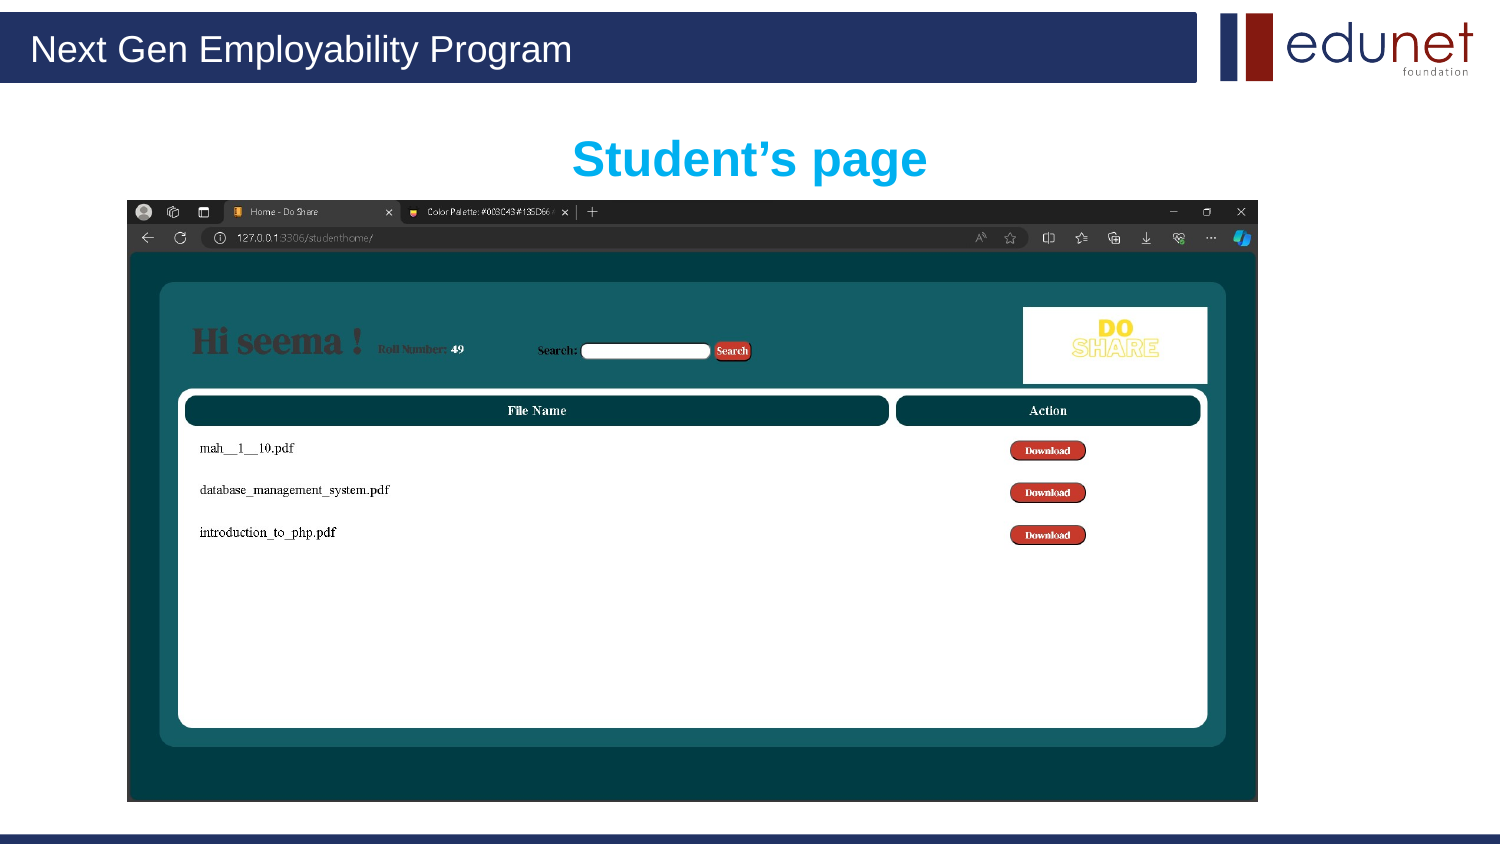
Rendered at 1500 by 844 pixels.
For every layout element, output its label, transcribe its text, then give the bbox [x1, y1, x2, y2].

picture [127, 200, 1259, 802]
picture [1279, 14, 1482, 83]
title Student’s page [103, 104, 1397, 208]
